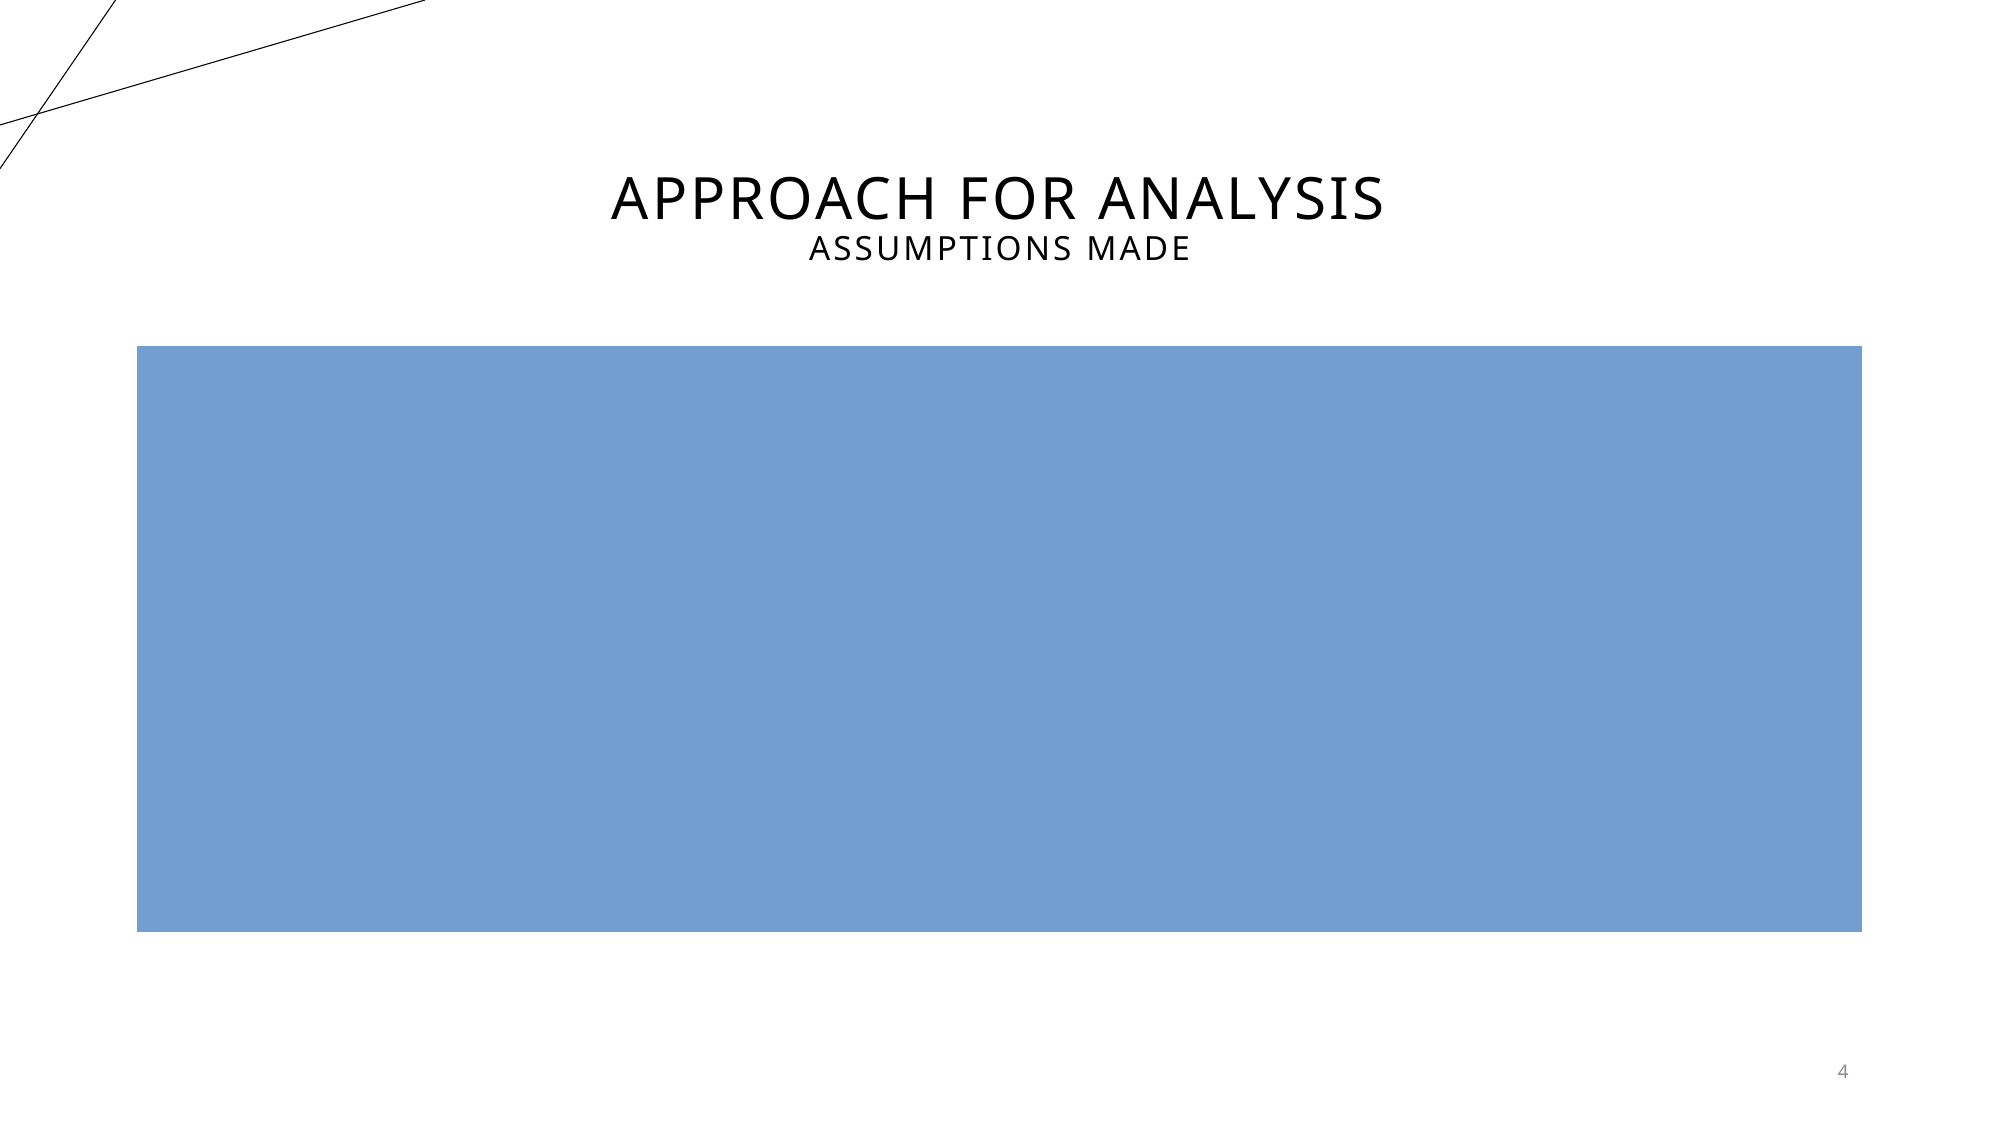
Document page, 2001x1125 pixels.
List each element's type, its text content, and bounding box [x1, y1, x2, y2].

slide_number 4 [1701, 1042, 1864, 1103]
title Approach for Analysis Assumptions Made [137, 57, 1863, 276]
